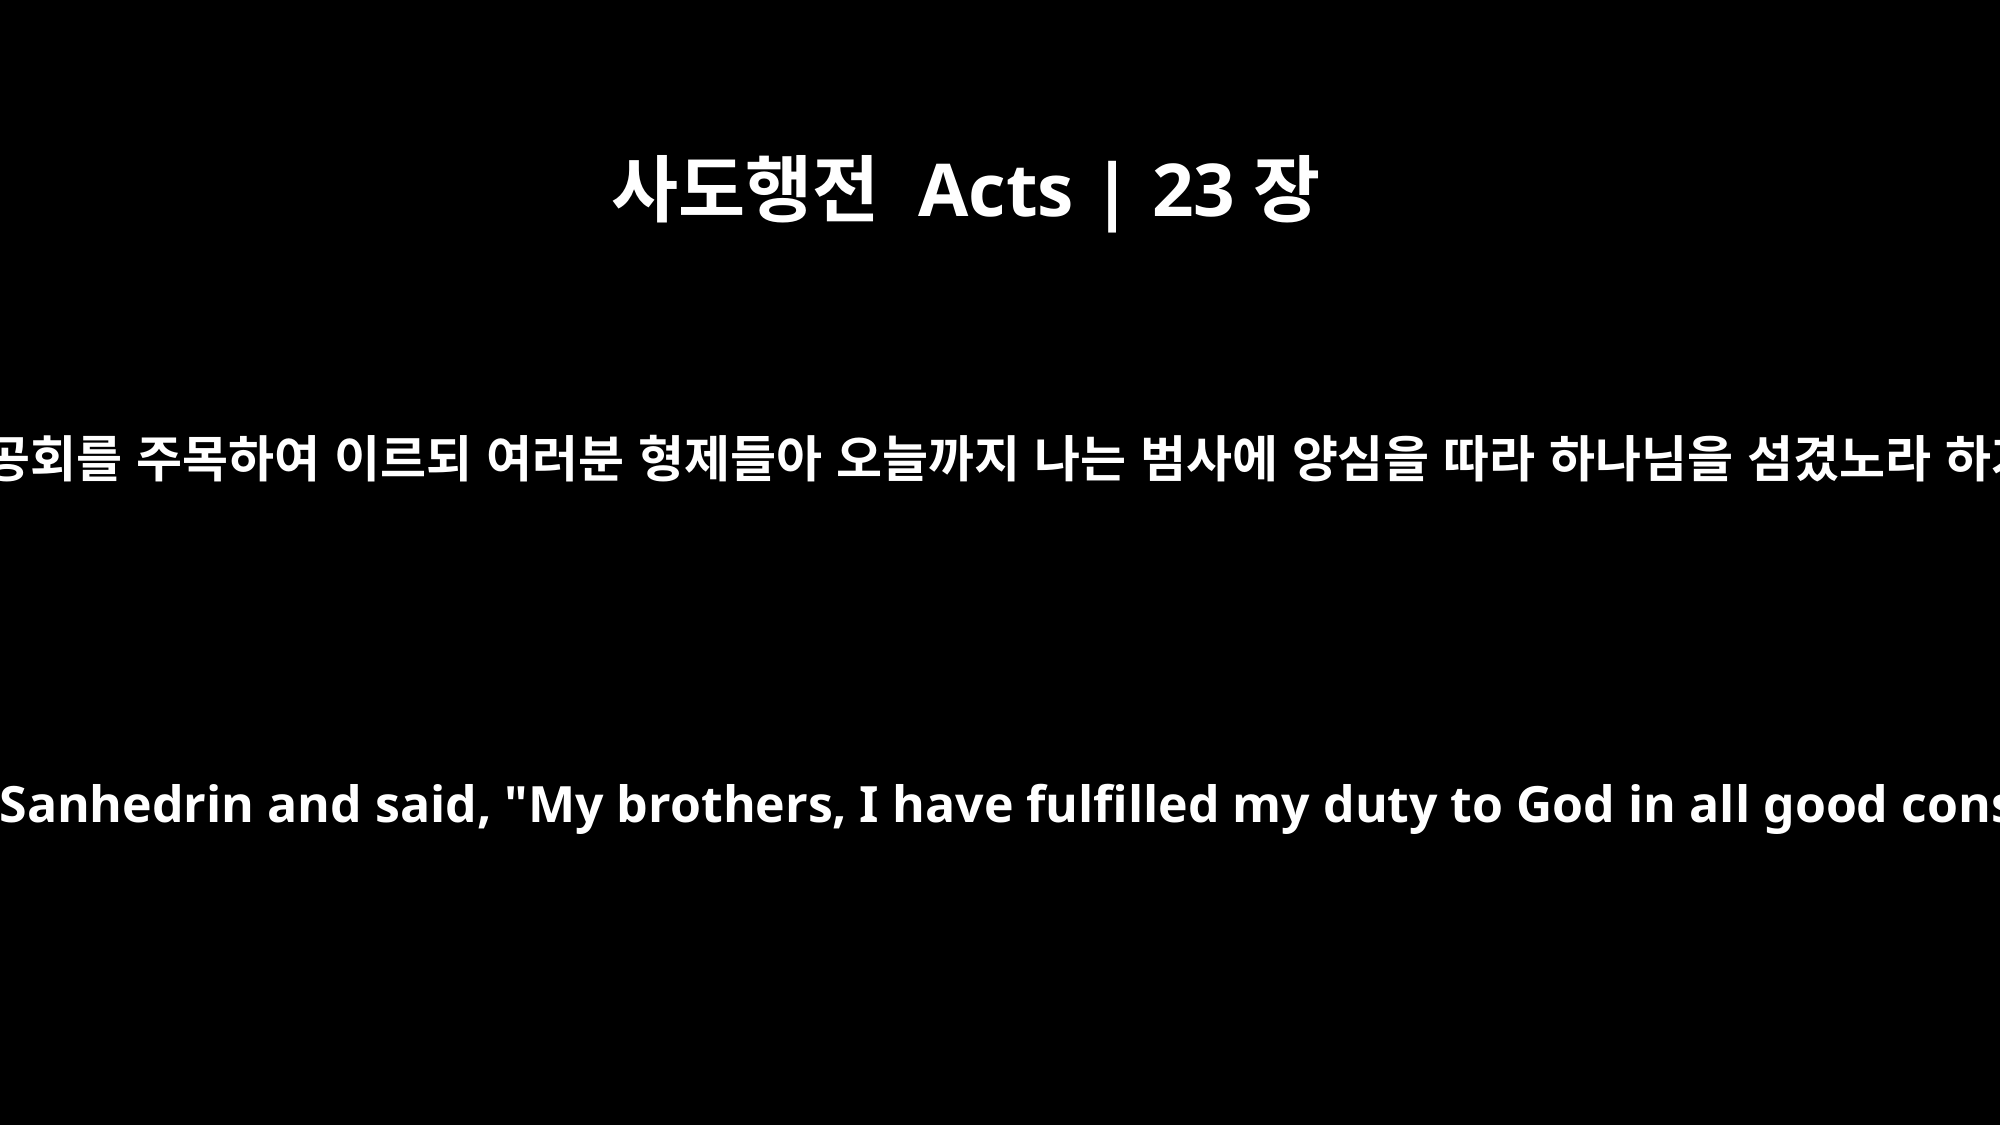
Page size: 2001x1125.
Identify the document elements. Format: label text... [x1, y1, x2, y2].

text_box 1 바울이 공회를 주목하여 이르되 여러분 형제들아 오늘까지 나는 범사에 양심을 따라 하나님을 섬겼노라 하거늘 [0, 359, 2000, 495]
text_box Paul looked straight at the Sanhedrin and said, "My brothers, I have fulfilled my duty to God in all good conscience to this day." [0, 764, 2000, 840]
text_box 사도행전 Acts | 23장 [596, 136, 1336, 239]
